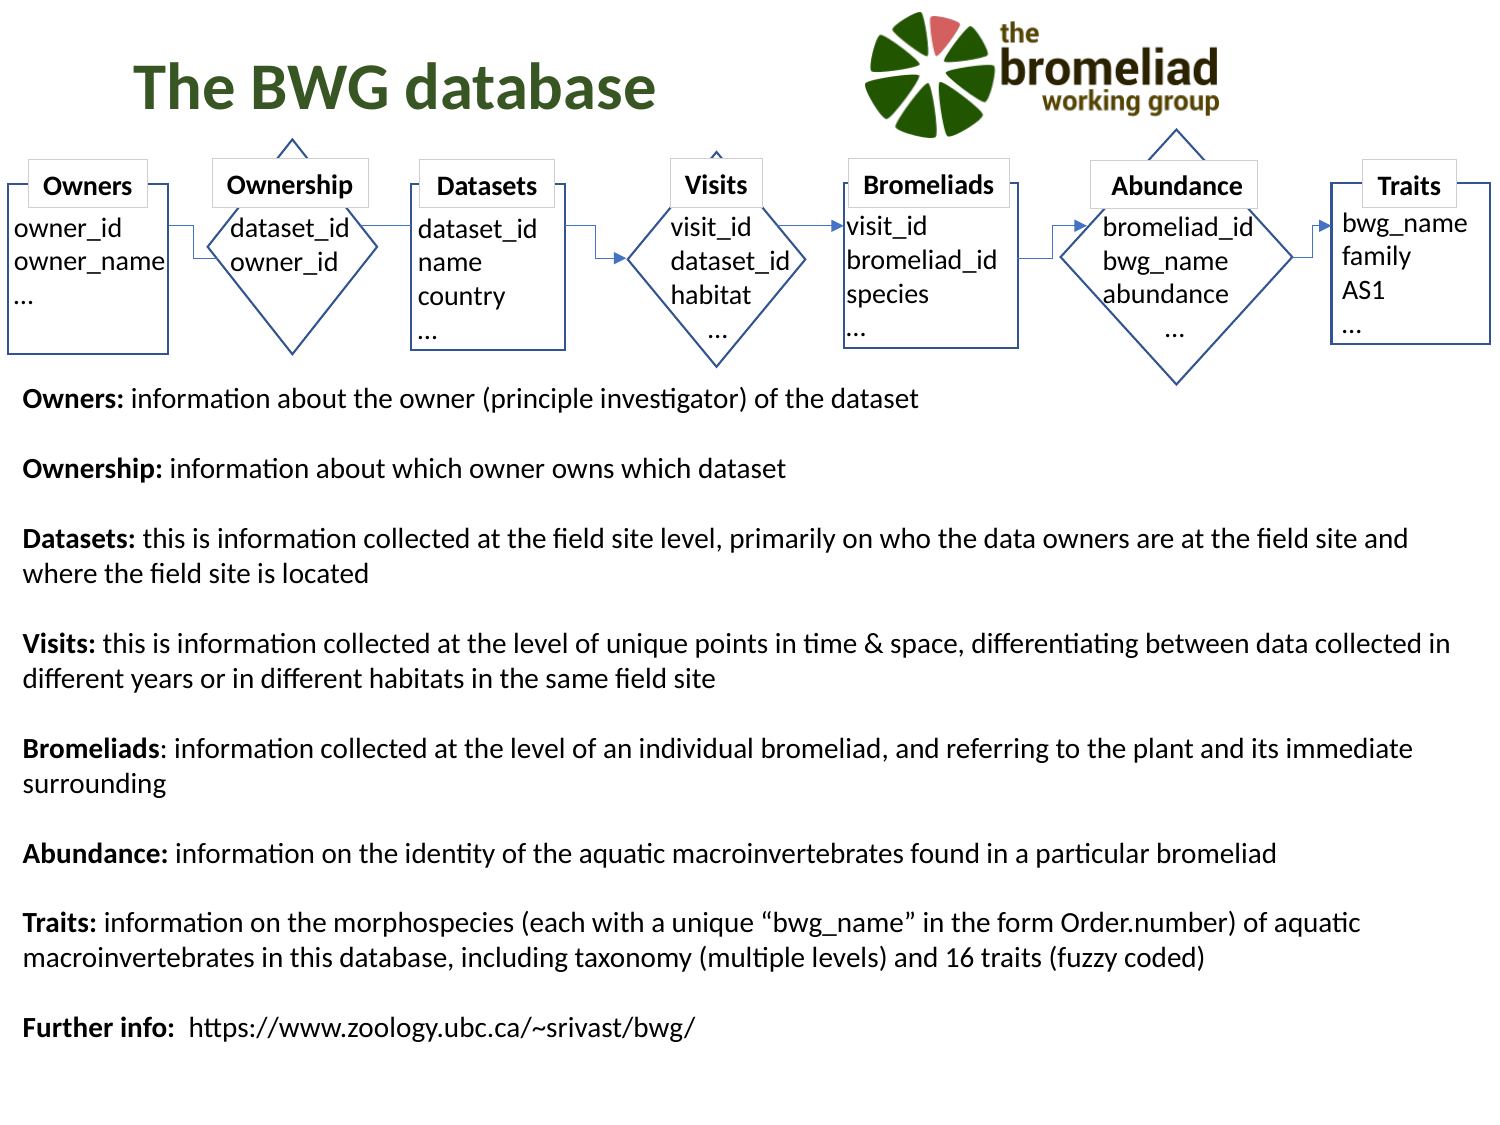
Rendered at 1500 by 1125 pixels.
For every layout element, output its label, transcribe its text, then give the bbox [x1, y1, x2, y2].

text_box [1010, 182, 1019, 200]
text_box [843, 182, 848, 200]
text_box Bromeliads [848, 158, 1010, 200]
text_box visit_id dataset_id habitat … [655, 201, 806, 351]
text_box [1292, 225, 1332, 257]
text_box [702, 351, 731, 369]
text_box Ownership [212, 158, 369, 208]
text_box dataset_id owner_id [215, 202, 366, 285]
text_box visit_id bromeliad_id species … [831, 200, 1023, 350]
text_box [555, 183, 566, 225]
text_box Traits [1362, 159, 1457, 196]
text_box owner_id owner_name … [0, 201, 181, 318]
text_box Abundance [1090, 160, 1258, 201]
text_box [236, 285, 349, 356]
text_box Owners [28, 159, 148, 201]
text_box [1017, 225, 1087, 259]
text_box bromeliad_id bwg_name abundance … [1087, 201, 1270, 351]
text_box [1144, 351, 1209, 371]
text_box [1270, 230, 1293, 284]
text_box [1330, 182, 1362, 196]
text_box [7, 183, 28, 201]
text_box Datasets [419, 159, 555, 208]
text_box bwg_name family AS1 … [1327, 196, 1500, 347]
picture [865, 12, 1219, 139]
text_box dataset_id name country … [403, 202, 565, 353]
text_box [7, 318, 169, 355]
text_box Owners: information about the owner (principle investigator) of the dataset Ownership: information about which owner owns which dataset Datasets: this is information collected at the field site level, primarily on who the data owners are at the field site and where the field site is located Visits: this is information collected at the level of unique points in time & space, differentiating between data collected in different years or in different habitats in the same field site Bromeliads: information collected at the level of an individual bromeliad, and referring to the plant and its immediate surrounding Abundance: information on the identity of the aquatic macroinvertebrates found in a particular bromeliad Traits: information on the morphospecies (each with a unique “bwg_name” in the form Order.number) of aquatic macroinvertebrates in this database, including taxonomy (multiple levels) and 16 traits (fuzzy coded) Further info: https://www.zoology.ubc.ca/~srivast/bwg/ [7, 371, 1490, 1051]
text_box [410, 183, 419, 202]
text_box [1147, 139, 1206, 160]
text_box [1457, 182, 1491, 196]
text_box The BWG database [119, 35, 673, 130]
text_box [1061, 259, 1087, 288]
text_box [710, 150, 723, 158]
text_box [564, 225, 627, 259]
text_box [366, 231, 379, 263]
text_box [626, 224, 655, 295]
text_box [276, 137, 309, 158]
text_box Visits [670, 158, 763, 201]
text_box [168, 225, 218, 259]
text_box [148, 183, 169, 201]
